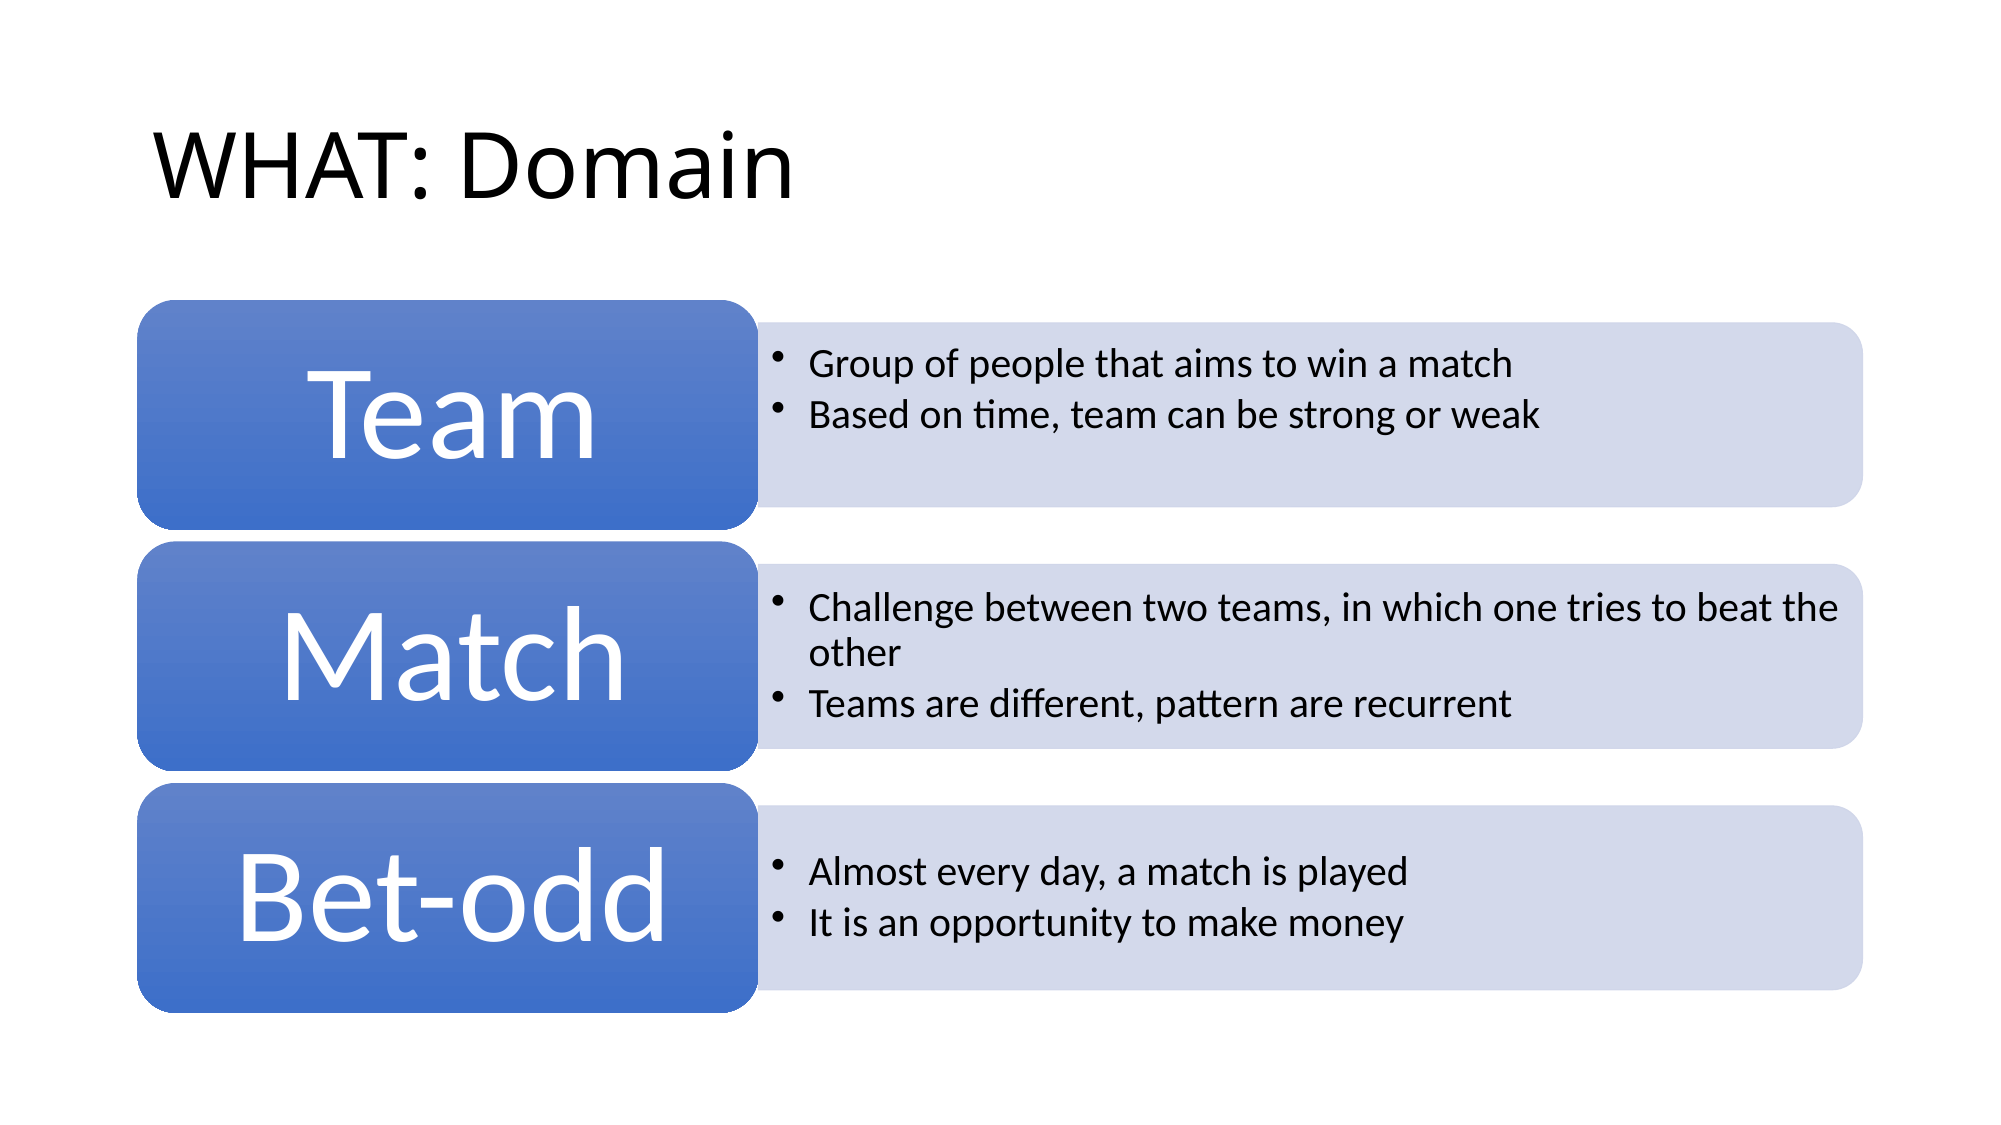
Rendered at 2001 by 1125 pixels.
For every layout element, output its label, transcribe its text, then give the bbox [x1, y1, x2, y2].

title WHAT: Domain [137, 59, 1863, 278]
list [137, 299, 1863, 1014]
